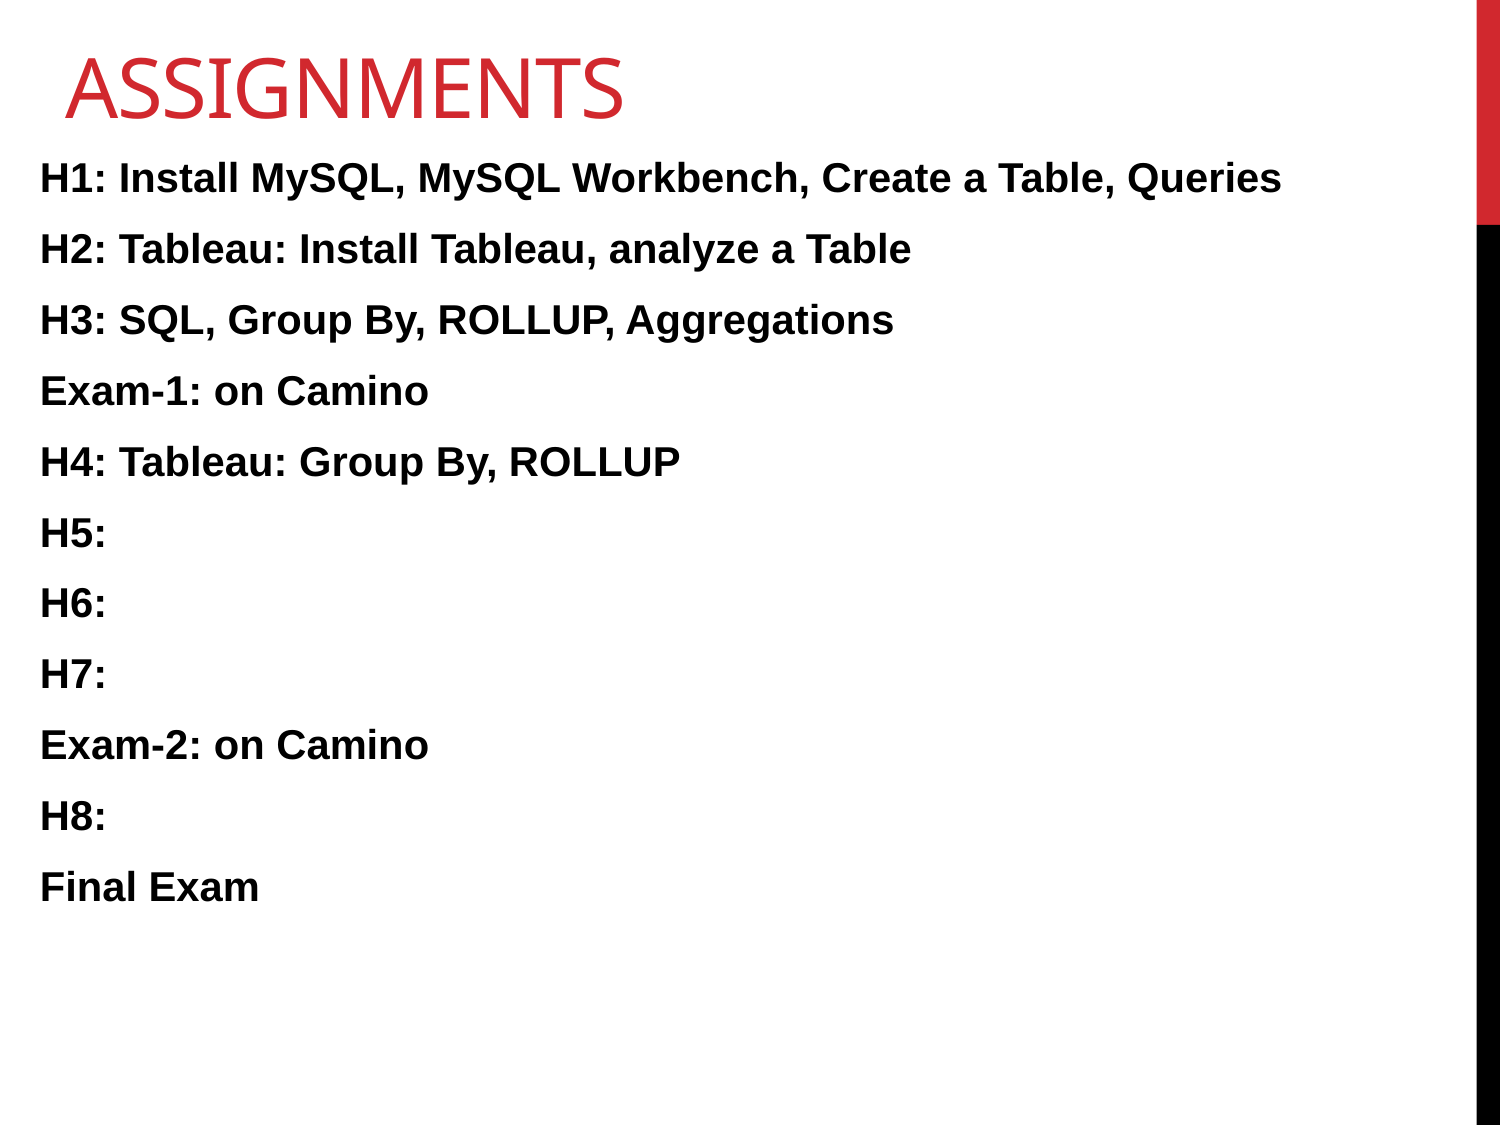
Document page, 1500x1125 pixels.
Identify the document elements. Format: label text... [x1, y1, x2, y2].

list H1: Install MySQL, MySQL Workbench, Create a Table, Queries H2: Tableau: Install Tableau, analyze a Table H3: SQL, Group By, ROLLUP, Aggregations Exam-1: on Camino H4: Tableau: Group By, ROLLUP H5: H6: H7: Exam-2: on Camino H8: Final Exam [24, 143, 1450, 955]
title Assignments [50, 19, 1384, 143]
